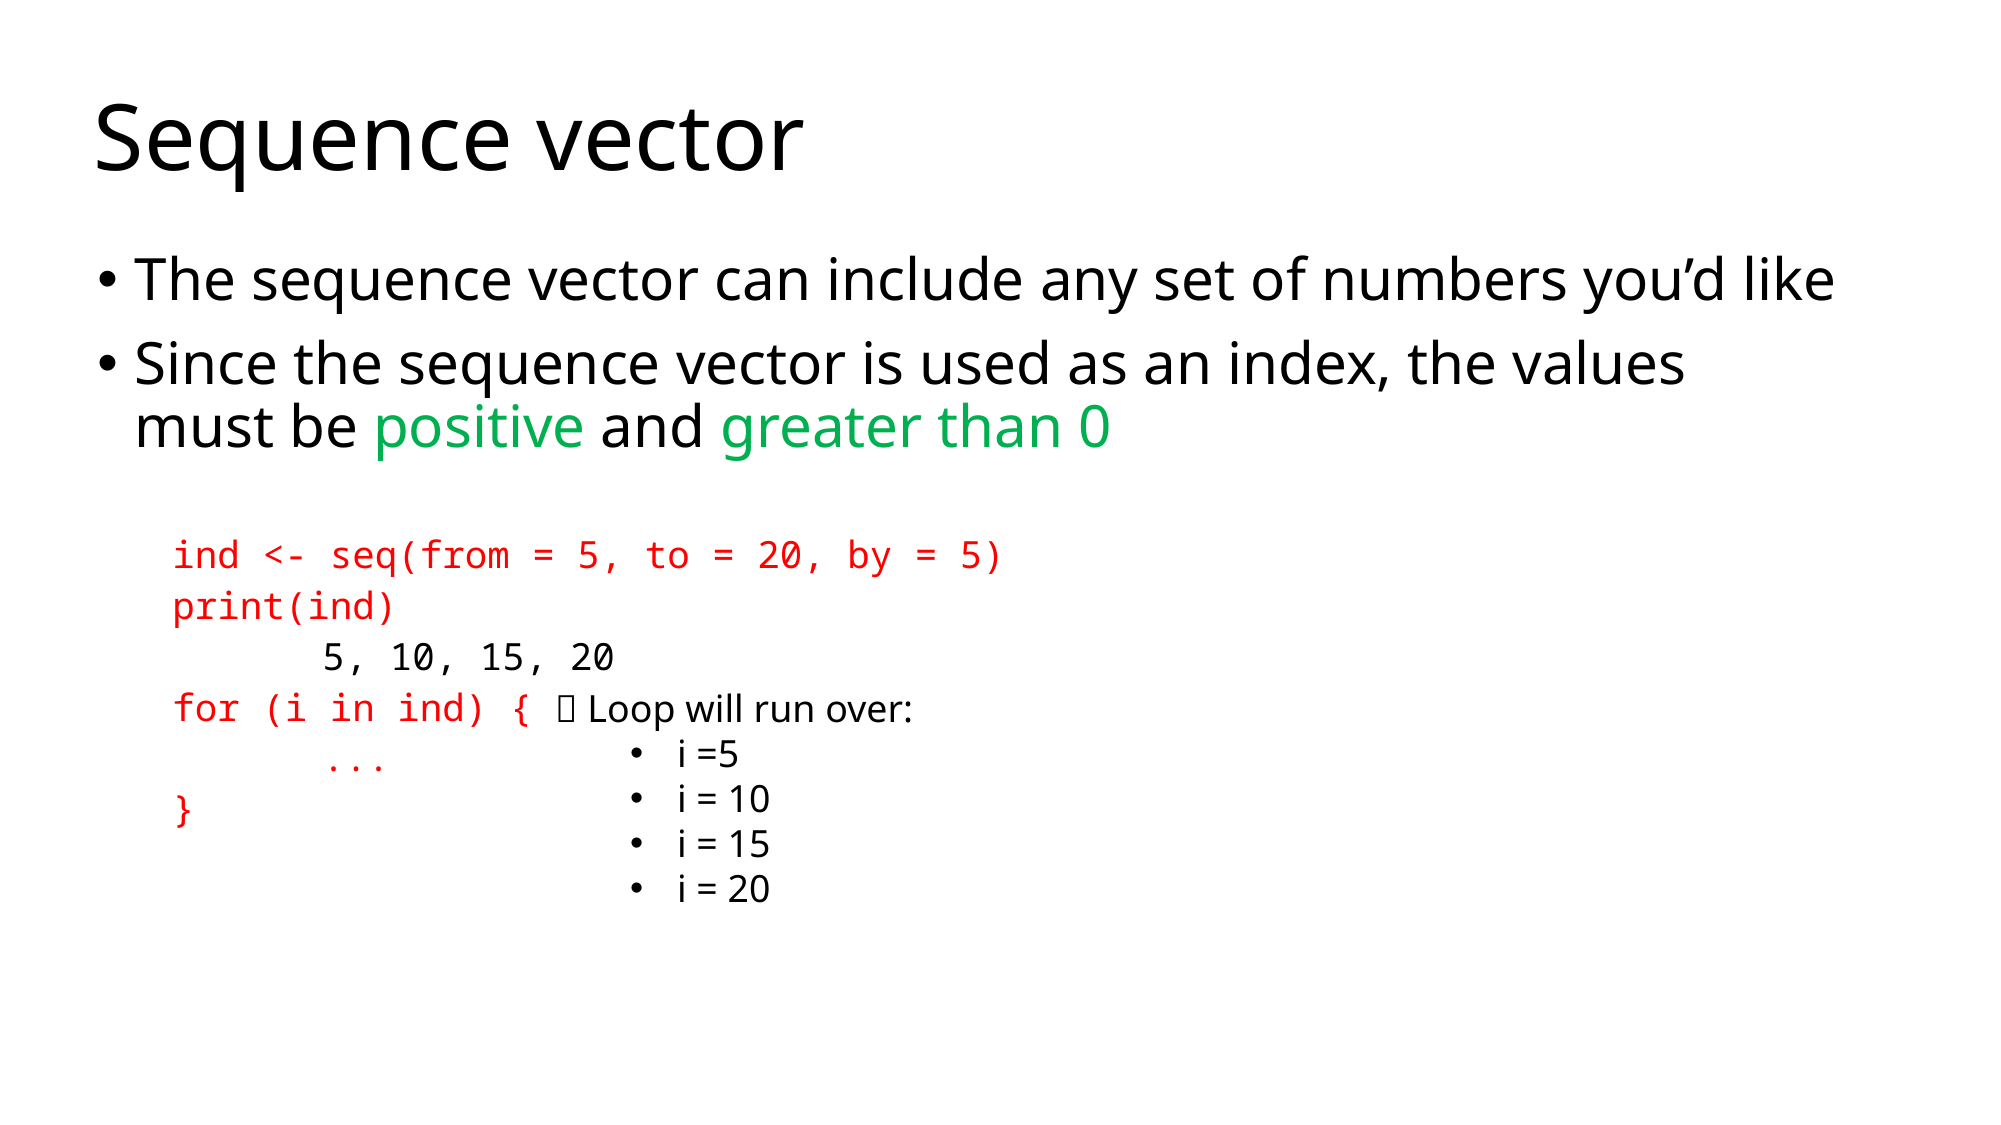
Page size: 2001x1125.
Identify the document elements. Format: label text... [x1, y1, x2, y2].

title Sequence vector [78, 53, 1852, 229]
text_box  Loop will run over: i =5 i = 10 i = 15 i = 20 [540, 677, 929, 918]
list The sequence vector can include any set of numbers you’d like Since the sequence vector is used as an index, the values must be positive and greater than 0 ind <- seq(from = 5, to = 20, by = 5) print(ind) 5, 10, 15, 20 for (i in ind) { ... } [82, 242, 1852, 1045]
